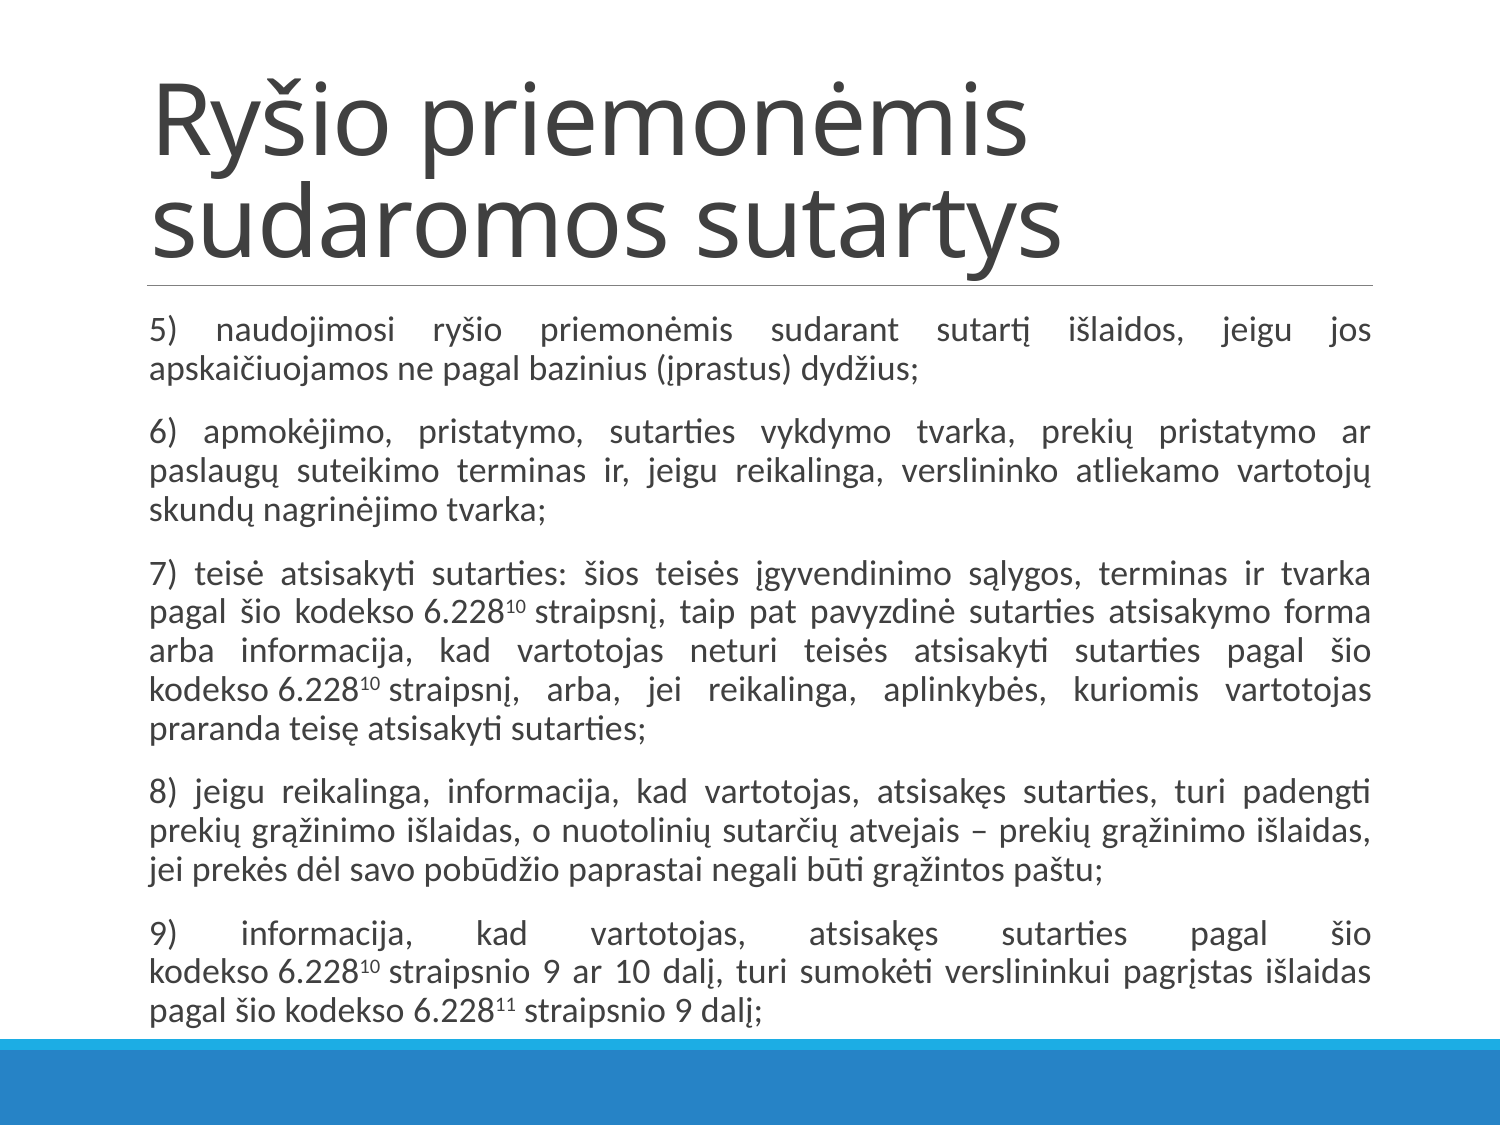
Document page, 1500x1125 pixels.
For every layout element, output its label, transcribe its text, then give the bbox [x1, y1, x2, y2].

list 5) naudojimosi ryšio priemonėmis sudarant sutartį išlaidos, jeigu jos apskaičiuojamos ne pagal bazinius (įprastus) dydžius; 6) apmokėjimo, pristatymo, sutarties vykdymo tvarka, prekių pristatymo ar paslaugų suteikimo terminas ir, jeigu reikalinga, verslininko atliekamo vartotojų skundų nagrinėjimo tvarka; 7) teisė atsisakyti sutarties: šios teisės įgyvendinimo sąlygos, terminas ir tvarka pagal šio kodekso 6.22810 straipsnį, taip pat pavyzdinė sutarties atsisakymo forma arba informacija, kad vartotojas neturi teisės atsisakyti sutarties pagal šio kodekso 6.22810 straipsnį, arba, jei reikalinga, aplinkybės, kuriomis vartotojas praranda teisę atsisakyti sutarties; 8) jeigu reikalinga, informacija, kad vartotojas, atsisakęs sutarties, turi padengti prekių grąžinimo išlaidas, o nuotolinių sutarčių atvejais – prekių grąžinimo išlaidas, jei prekės dėl savo pobūdžio paprastai negali būti grąžintos paštu; 9) informacija, kad vartotojas, atsisakęs sutarties pagal šio kodekso 6.22810 straipsnio 9 ar 10 dalį, turi sumokėti verslininkui pagrįstas išlaidas pagal šio kodekso 6.22811 straipsnio 9 dalį; [135, 302, 1373, 1044]
title Ryšio priemonėmis sudaromos sutartys [135, 47, 1373, 285]
